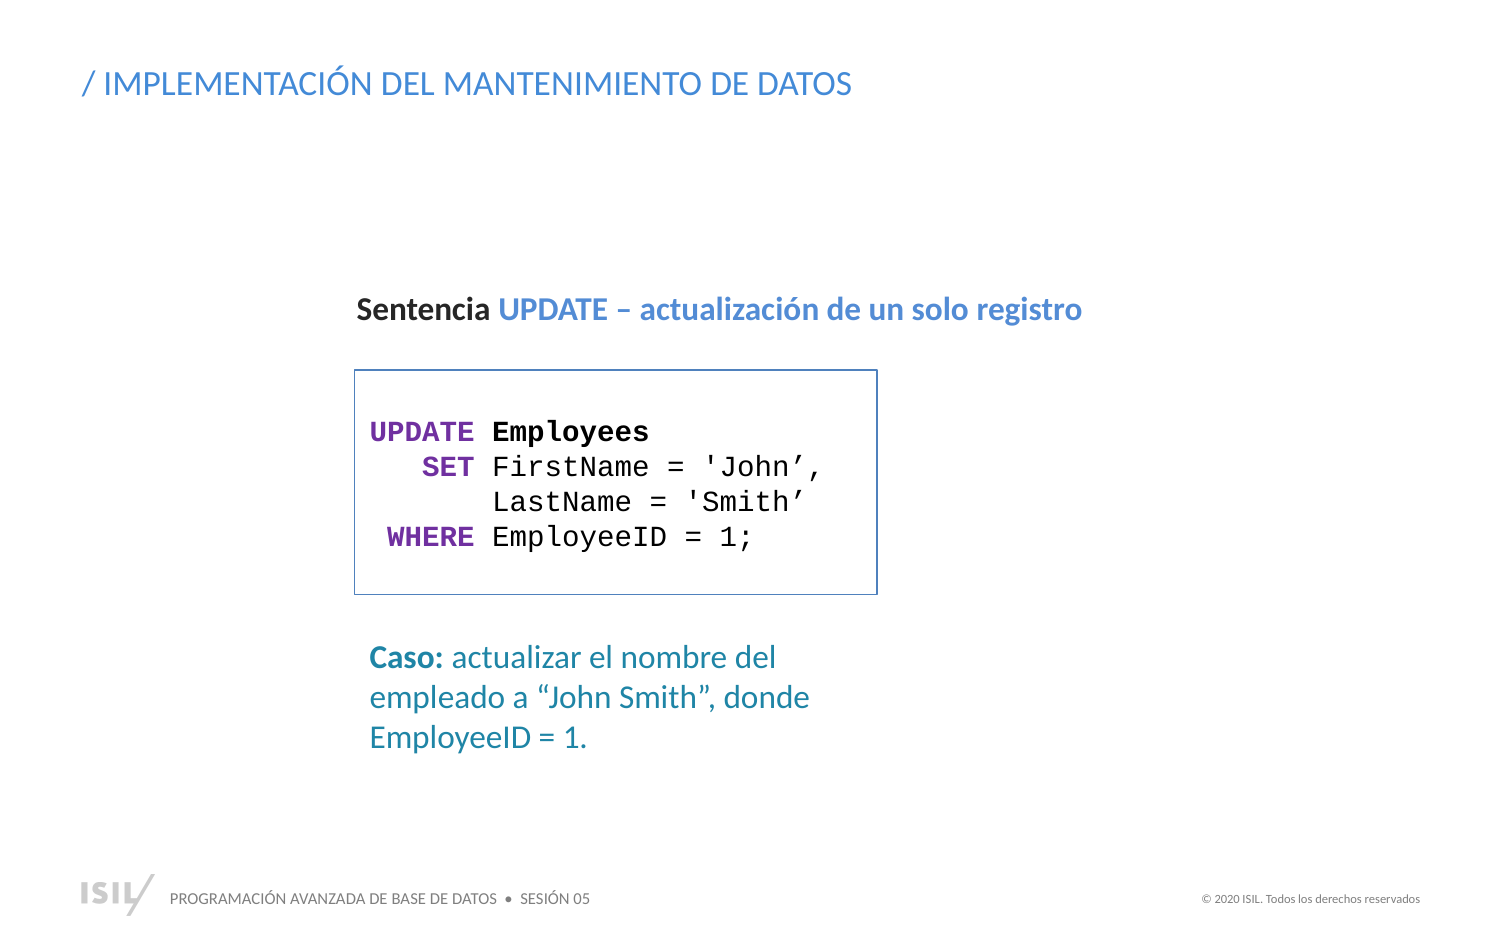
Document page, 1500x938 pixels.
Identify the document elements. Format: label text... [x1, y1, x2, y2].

text_box / IMPLEMENTACIÓN DEL MANTENIMIENTO DE DATOS [66, 52, 1249, 111]
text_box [354, 287, 1168, 765]
